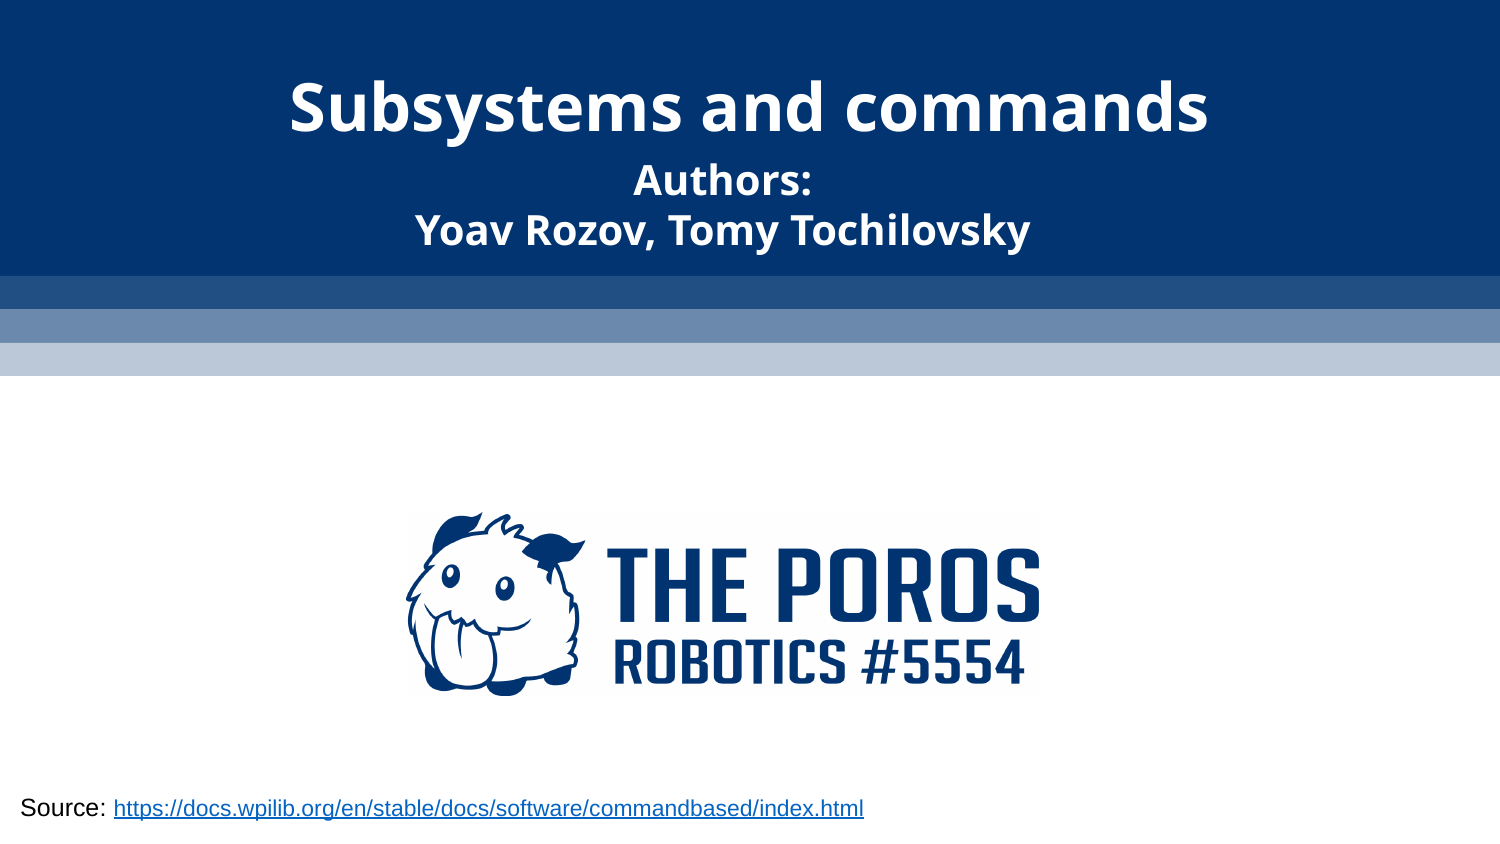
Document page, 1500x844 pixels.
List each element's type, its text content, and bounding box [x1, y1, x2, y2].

picture [406, 511, 1040, 696]
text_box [0, 0, 1500, 377]
text_box Source: https://docs.wpilib.org/en/stable/docs/software/commandbased/index.html [5, 783, 943, 844]
